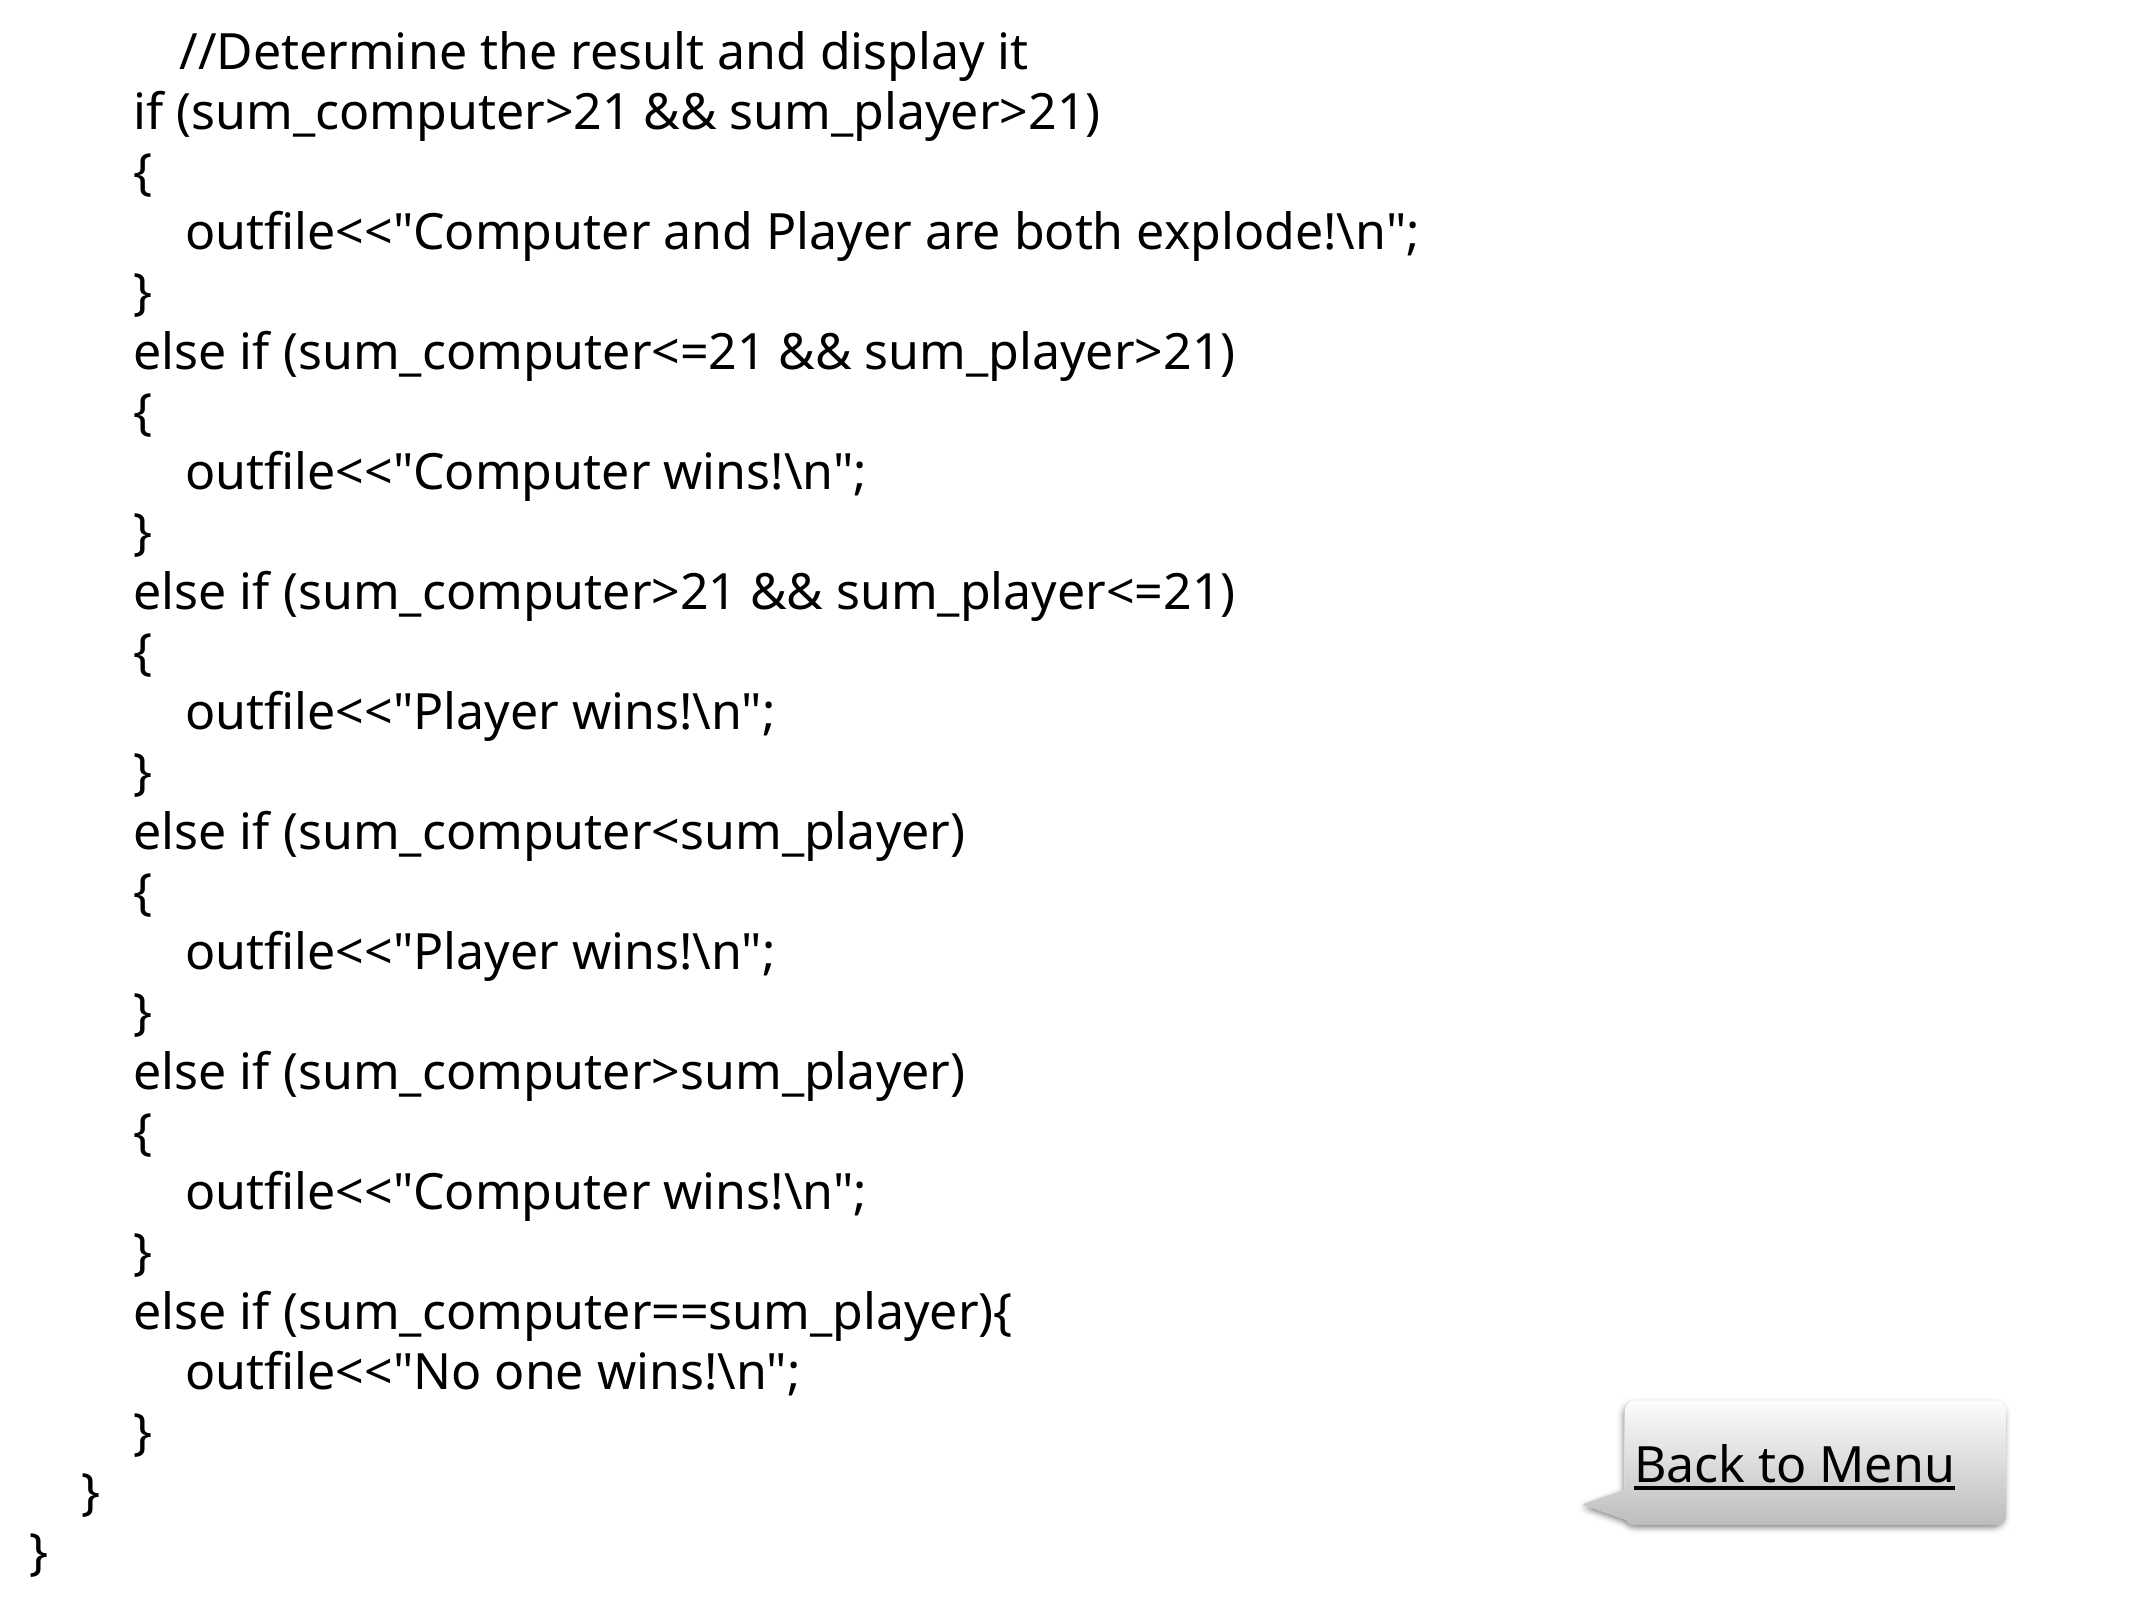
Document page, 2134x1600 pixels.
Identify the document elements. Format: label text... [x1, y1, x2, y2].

text_box Back to Menu [1583, 1400, 2007, 1525]
text_box //Determine the result and display it if (sum_computer>21 && sum_player>21) { outfile<<"Computer and Player are both explode!\n"; } else if (sum_computer<=21 && sum_player>21) { outfile<<"Computer wins!\n"; } else if (sum_computer>21 && sum_player<=21) { outfile<<"Player wins!\n"; } else if (sum_computer<sum_player) { outfile<<"Player wins!\n"; } else if (sum_computer>sum_player) { outfile<<"Computer wins!\n"; } else if (sum_computer==sum_player){ outfile<<"No one wins!\n"; } } } [21, 11, 1429, 1589]
